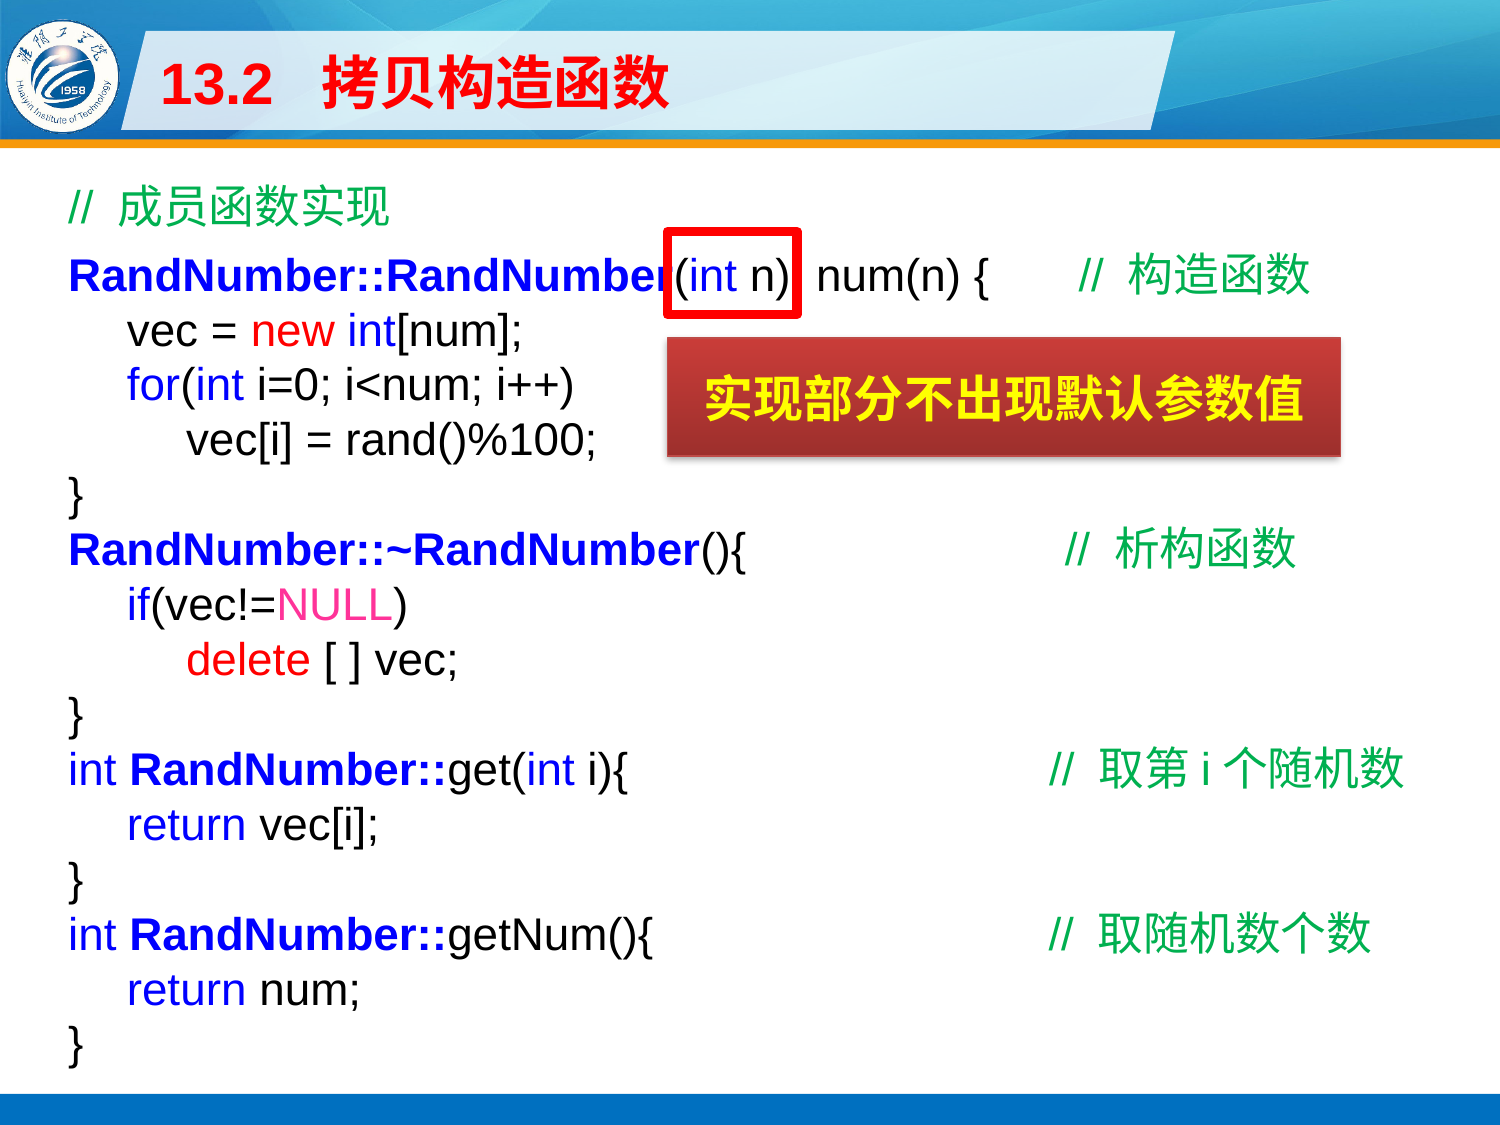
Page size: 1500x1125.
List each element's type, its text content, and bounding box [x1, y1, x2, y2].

list // 成员函数实现 RandNumber::RandNumber(int n): num(n) { // 构造函数 vec = new int[num]; for(int i=0; i<num; i++) vec[i] = rand()%100; } RandNumber::~RandNumber(){ // 析构函数 if(vec!=NULL) delete [ ] vec; } int RandNumber::get(int i){ // 取第i个随机数 return vec[i]; } int RandNumber::getNum(){ // 取随机数个数 return num; } [53, 170, 1447, 1083]
picture [0, 0, 1500, 139]
title 13.2 拷贝构造函数 [145, 39, 1176, 123]
text_box 实现部分不出现默认参数值 [667, 337, 1341, 457]
text_box [665, 230, 799, 316]
